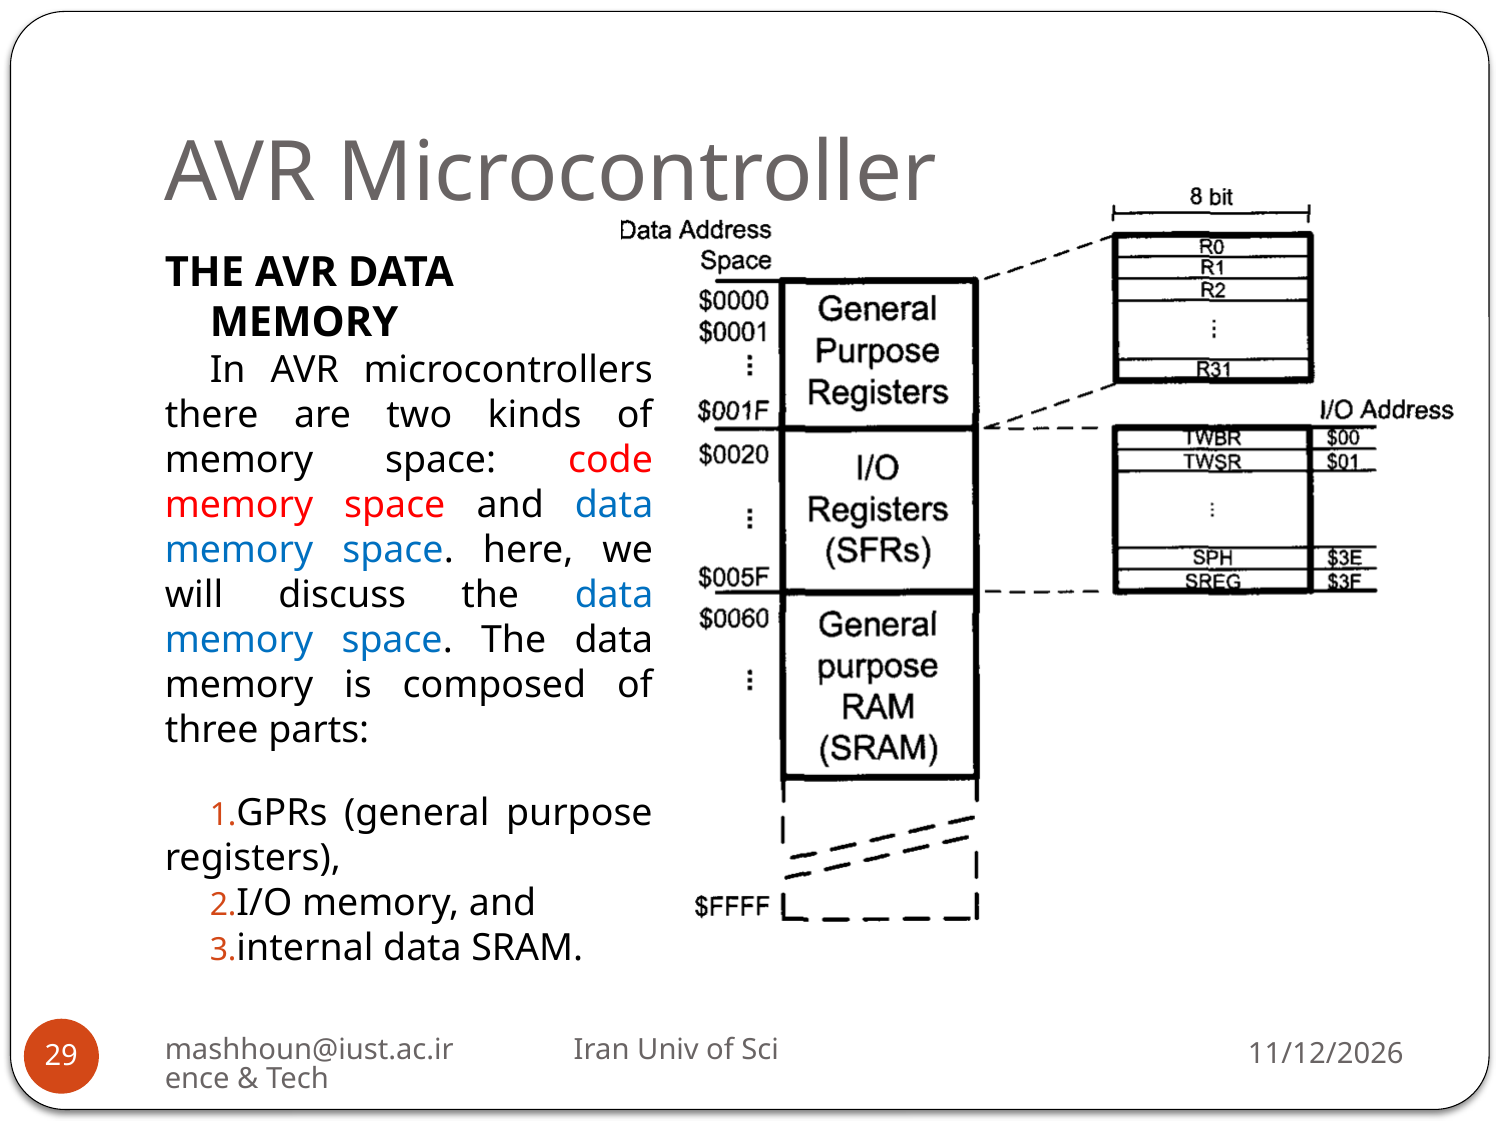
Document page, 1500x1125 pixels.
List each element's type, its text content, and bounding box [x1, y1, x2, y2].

slide_number 29 [23, 1018, 99, 1094]
footer mashhoun@iust.ac.ir Iran Univ of Science & Tech [150, 1012, 800, 1088]
list THE AVR DATA MEMORY In AVR microcontrollers there are two kinds of memory space: code memory space and data memory space. here, we will discuss the data memory space. The data memory is composed of three parts: GPRs (general purpose registers), I/O memory, and internal data SRAM. [150, 237, 668, 1012]
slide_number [1012, 1015, 1419, 1094]
picture [621, 187, 1454, 925]
title AVR Microcontroller [150, 45, 1425, 233]
